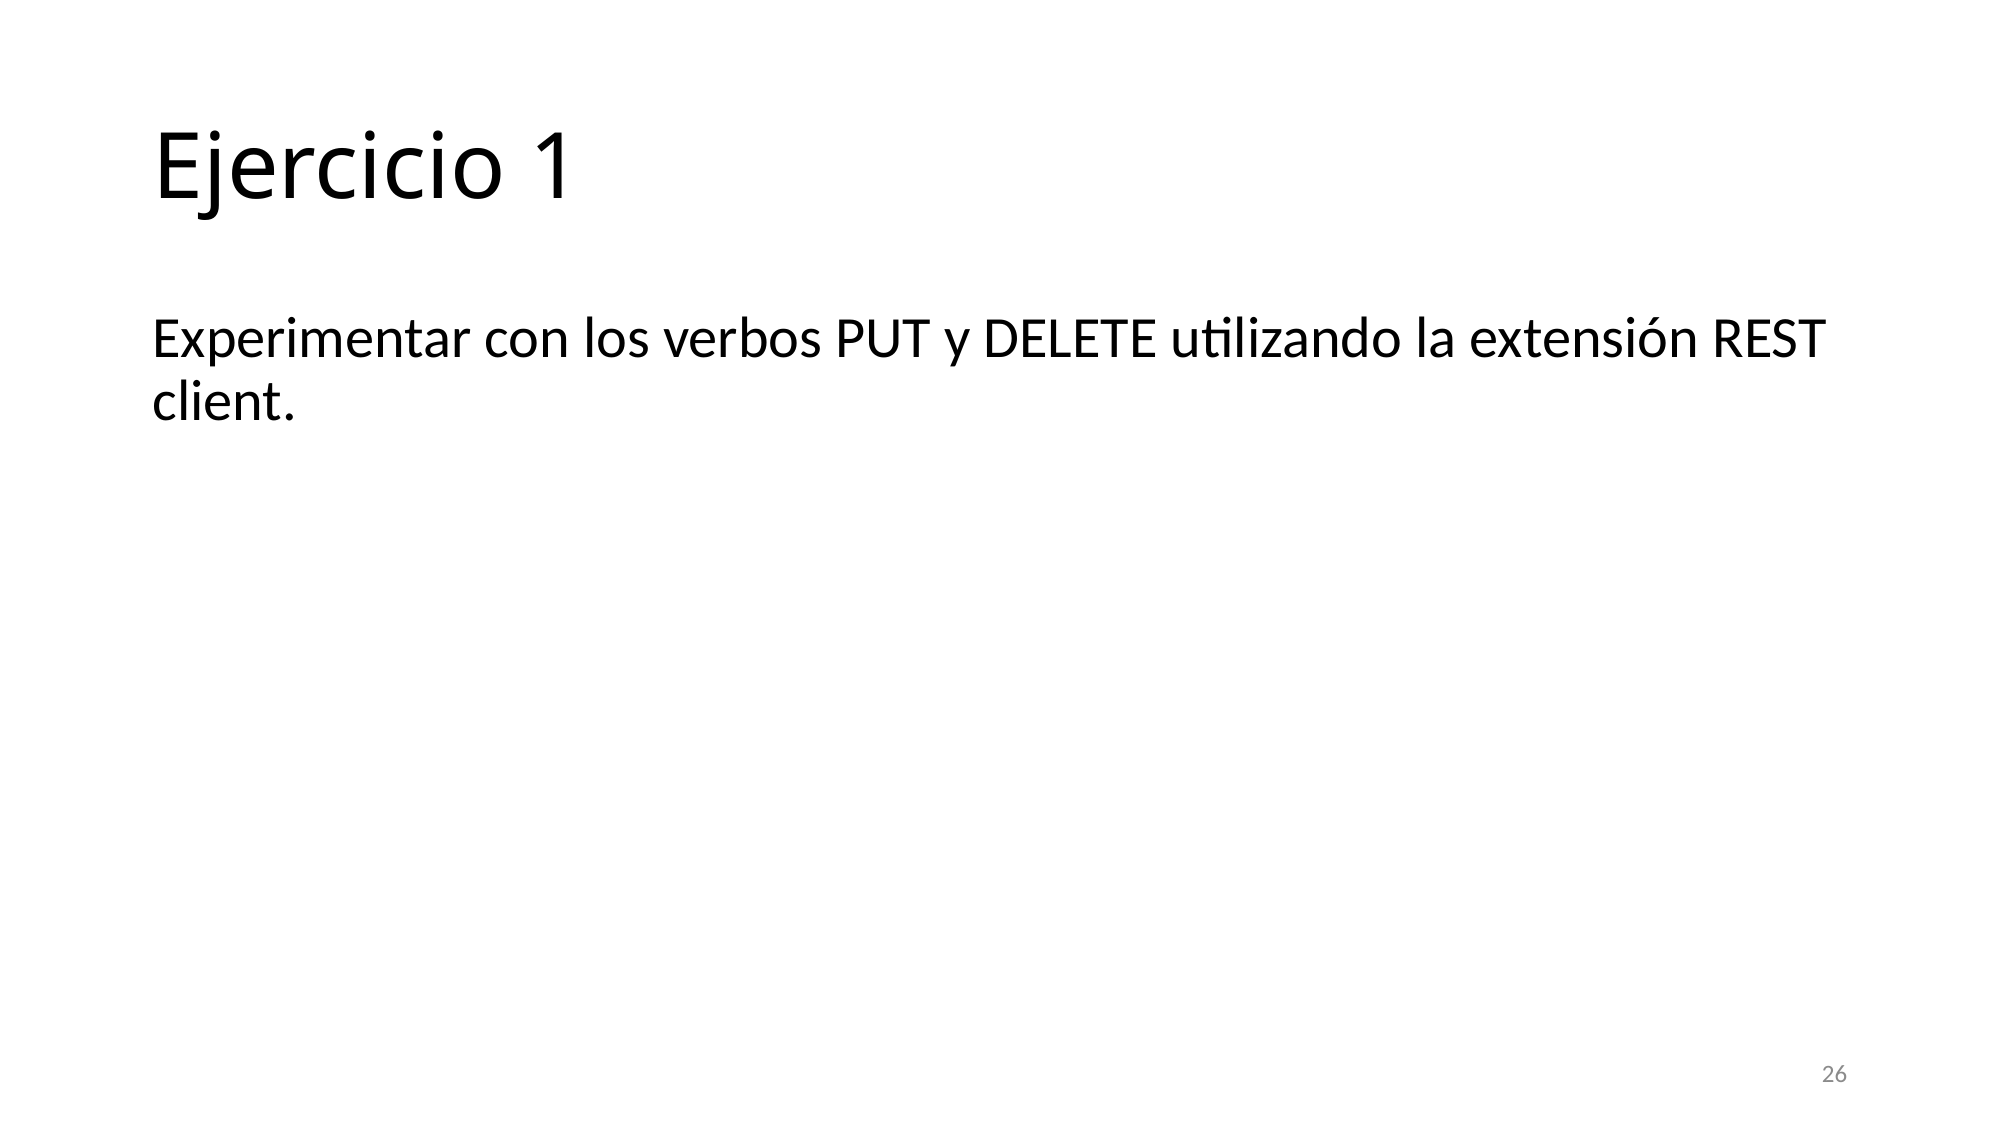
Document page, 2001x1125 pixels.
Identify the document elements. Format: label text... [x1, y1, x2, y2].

title Ejercicio 1 [137, 59, 1863, 278]
list Experimentar con los verbos PUT y DELETE utilizando la extensión REST client. [137, 299, 1863, 1014]
slide_number 26 [1412, 1042, 1863, 1103]
